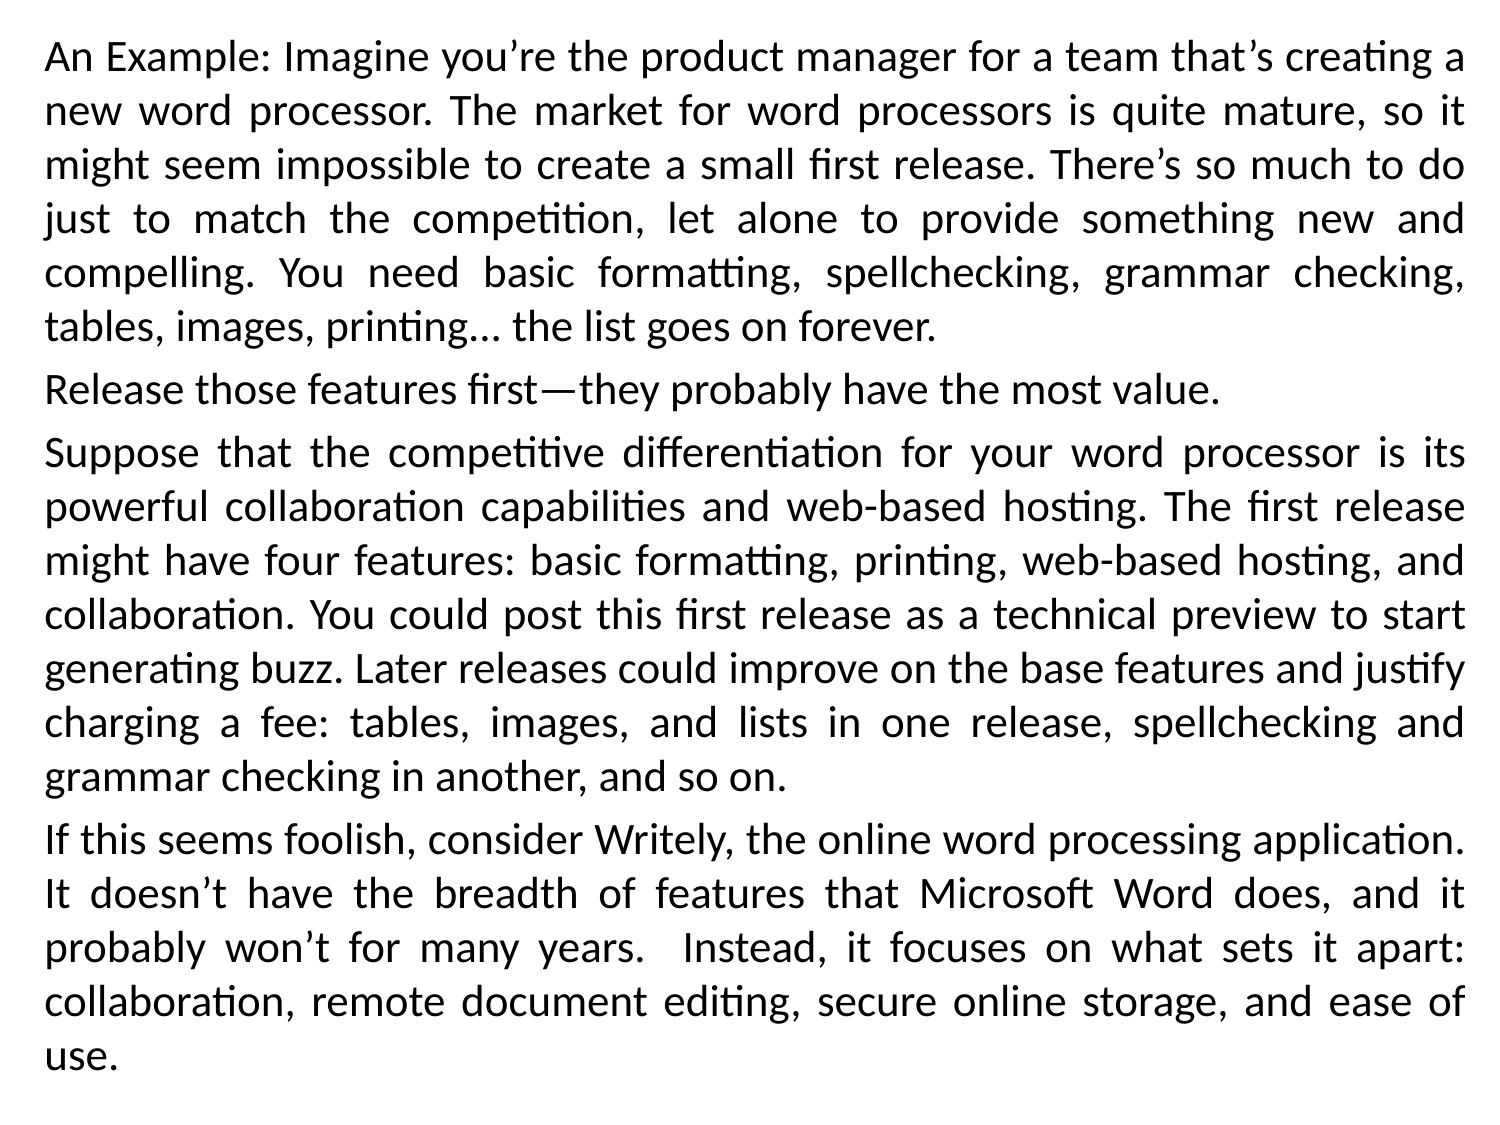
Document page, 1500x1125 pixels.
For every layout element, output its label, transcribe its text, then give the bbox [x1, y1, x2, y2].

list An Example: Imagine you’re the product manager for a team that’s creating a new word processor. The market for word processors is quite mature, so it might seem impossible to create a small first release. There’s so much to do just to match the competition, let alone to provide something new and compelling. You need basic formatting, spellchecking, grammar checking, tables, images, printing... the list goes on forever. Release those features first—they probably have the most value. Suppose that the competitive differentiation for your word processor is its powerful collaboration capabilities and web-based hosting. The first release might have four features: basic formatting, printing, web-based hosting, and collaboration. You could post this first release as a technical preview to start generating buzz. Later releases could improve on the base features and justify charging a fee: tables, images, and lists in one release, spellchecking and grammar checking in another, and so on. If this seems foolish, consider Writely, the online word processing application. It doesn’t have the breadth of features that Microsoft Word does, and it probably won’t for many years. Instead, it focuses on what sets it apart: collaboration, remote document editing, secure online storage, and ease of use. [29, 19, 1483, 1094]
